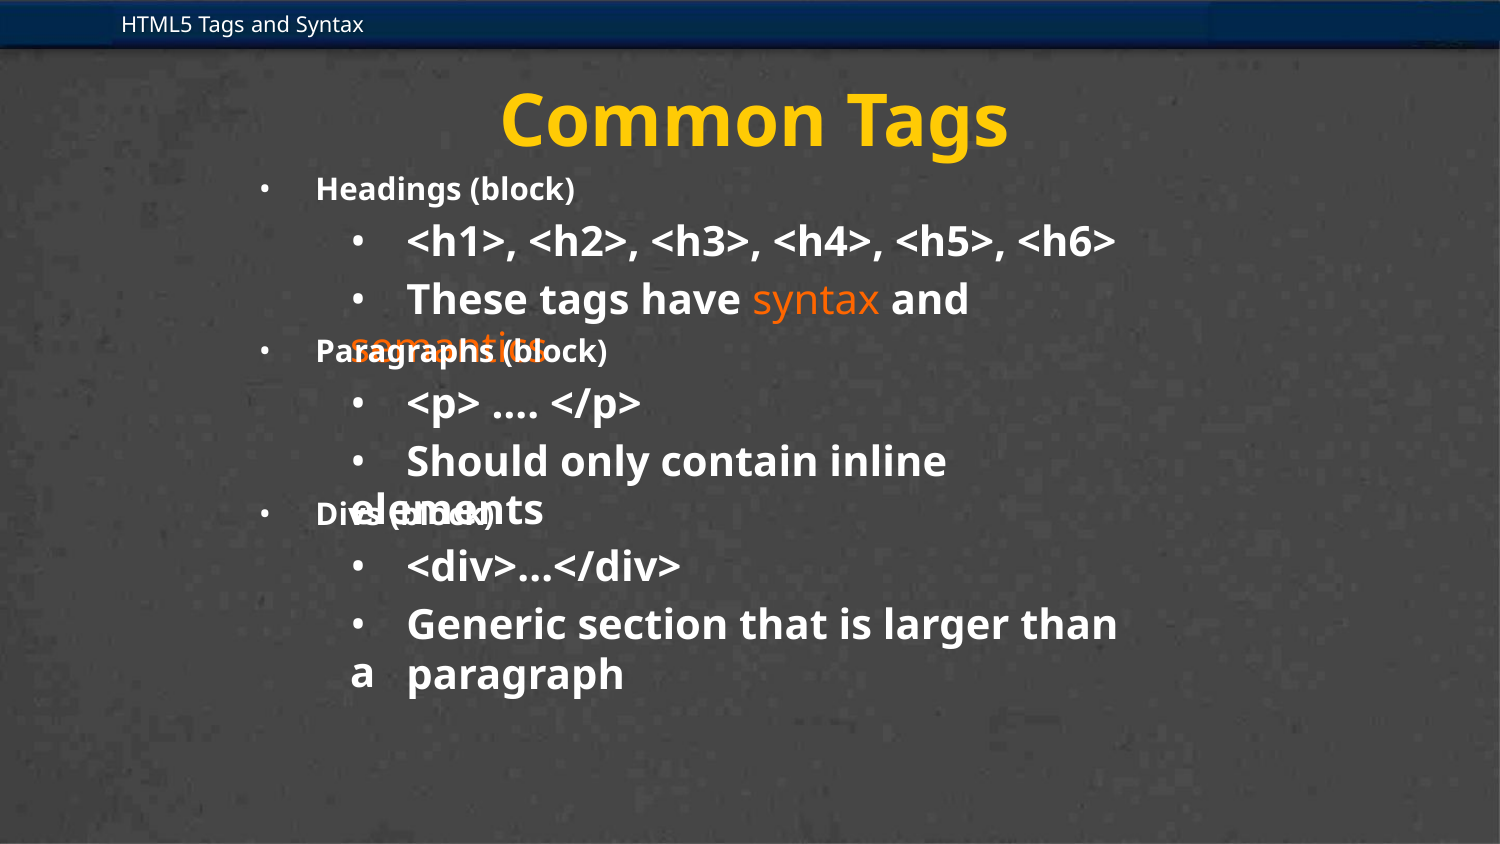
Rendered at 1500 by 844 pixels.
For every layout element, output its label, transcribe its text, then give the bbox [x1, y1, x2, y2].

text_box • <p> …. </p> [350, 379, 668, 428]
text_box [0, 0, 1500, 844]
text_box • <div>...</div> [350, 541, 695, 590]
text_box • Should only contain inline elements [350, 437, 1142, 533]
text_box • <h1>, <h2>, <h3>, <h4>, <h5>, <h6> • These tags have syntax and semantics [350, 216, 1172, 371]
text_box Common Tags • Headings (block) [258, 79, 1031, 208]
text_box paragraph [406, 651, 636, 698]
text_box • Paragraphs (block) [258, 332, 623, 369]
text_box • Divs (block) [258, 495, 517, 532]
text_box HTML5 Tags and Syntax [121, 12, 389, 38]
text_box • Generic section that is larger than a [350, 600, 1140, 696]
